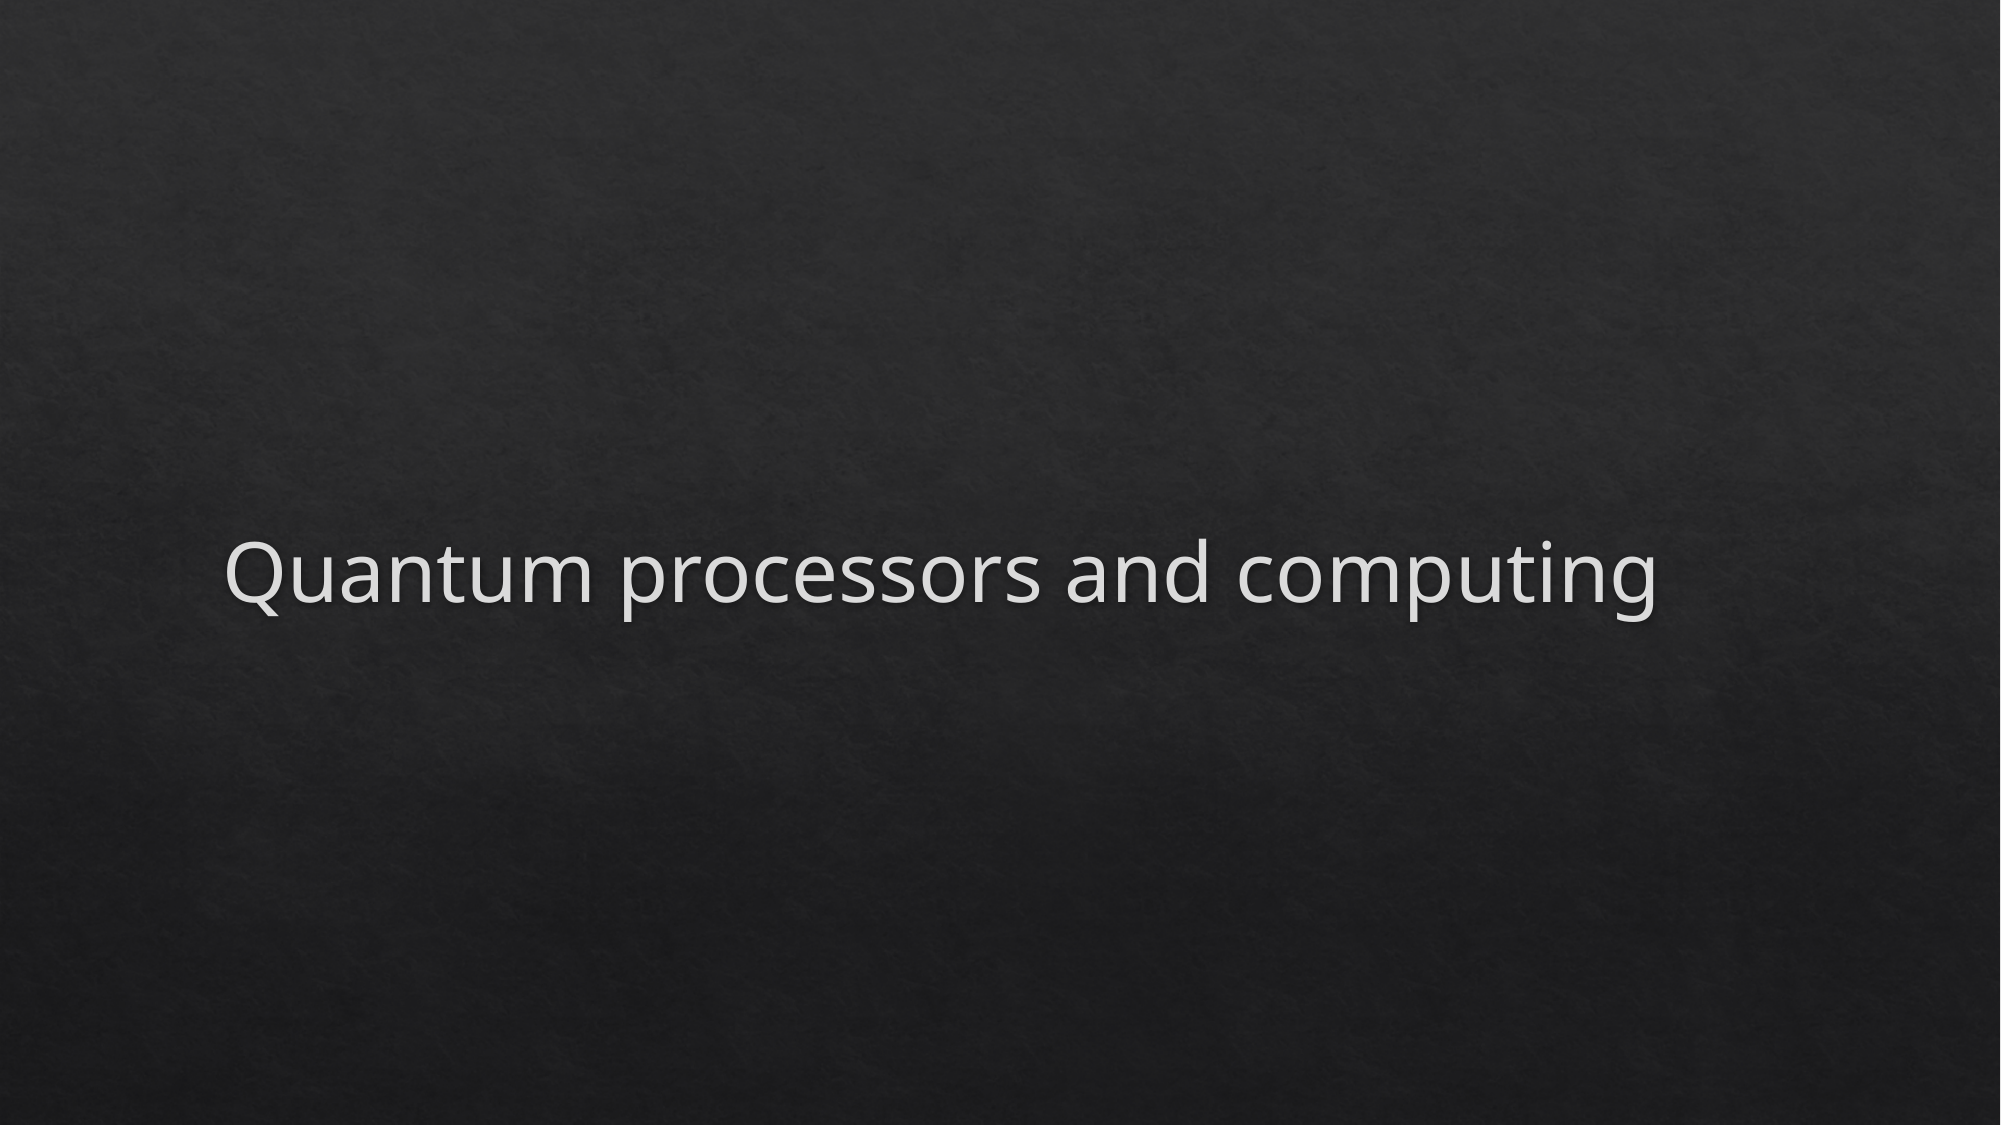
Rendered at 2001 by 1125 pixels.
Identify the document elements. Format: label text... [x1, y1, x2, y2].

title Quantum processors and computing [79, 159, 1805, 627]
